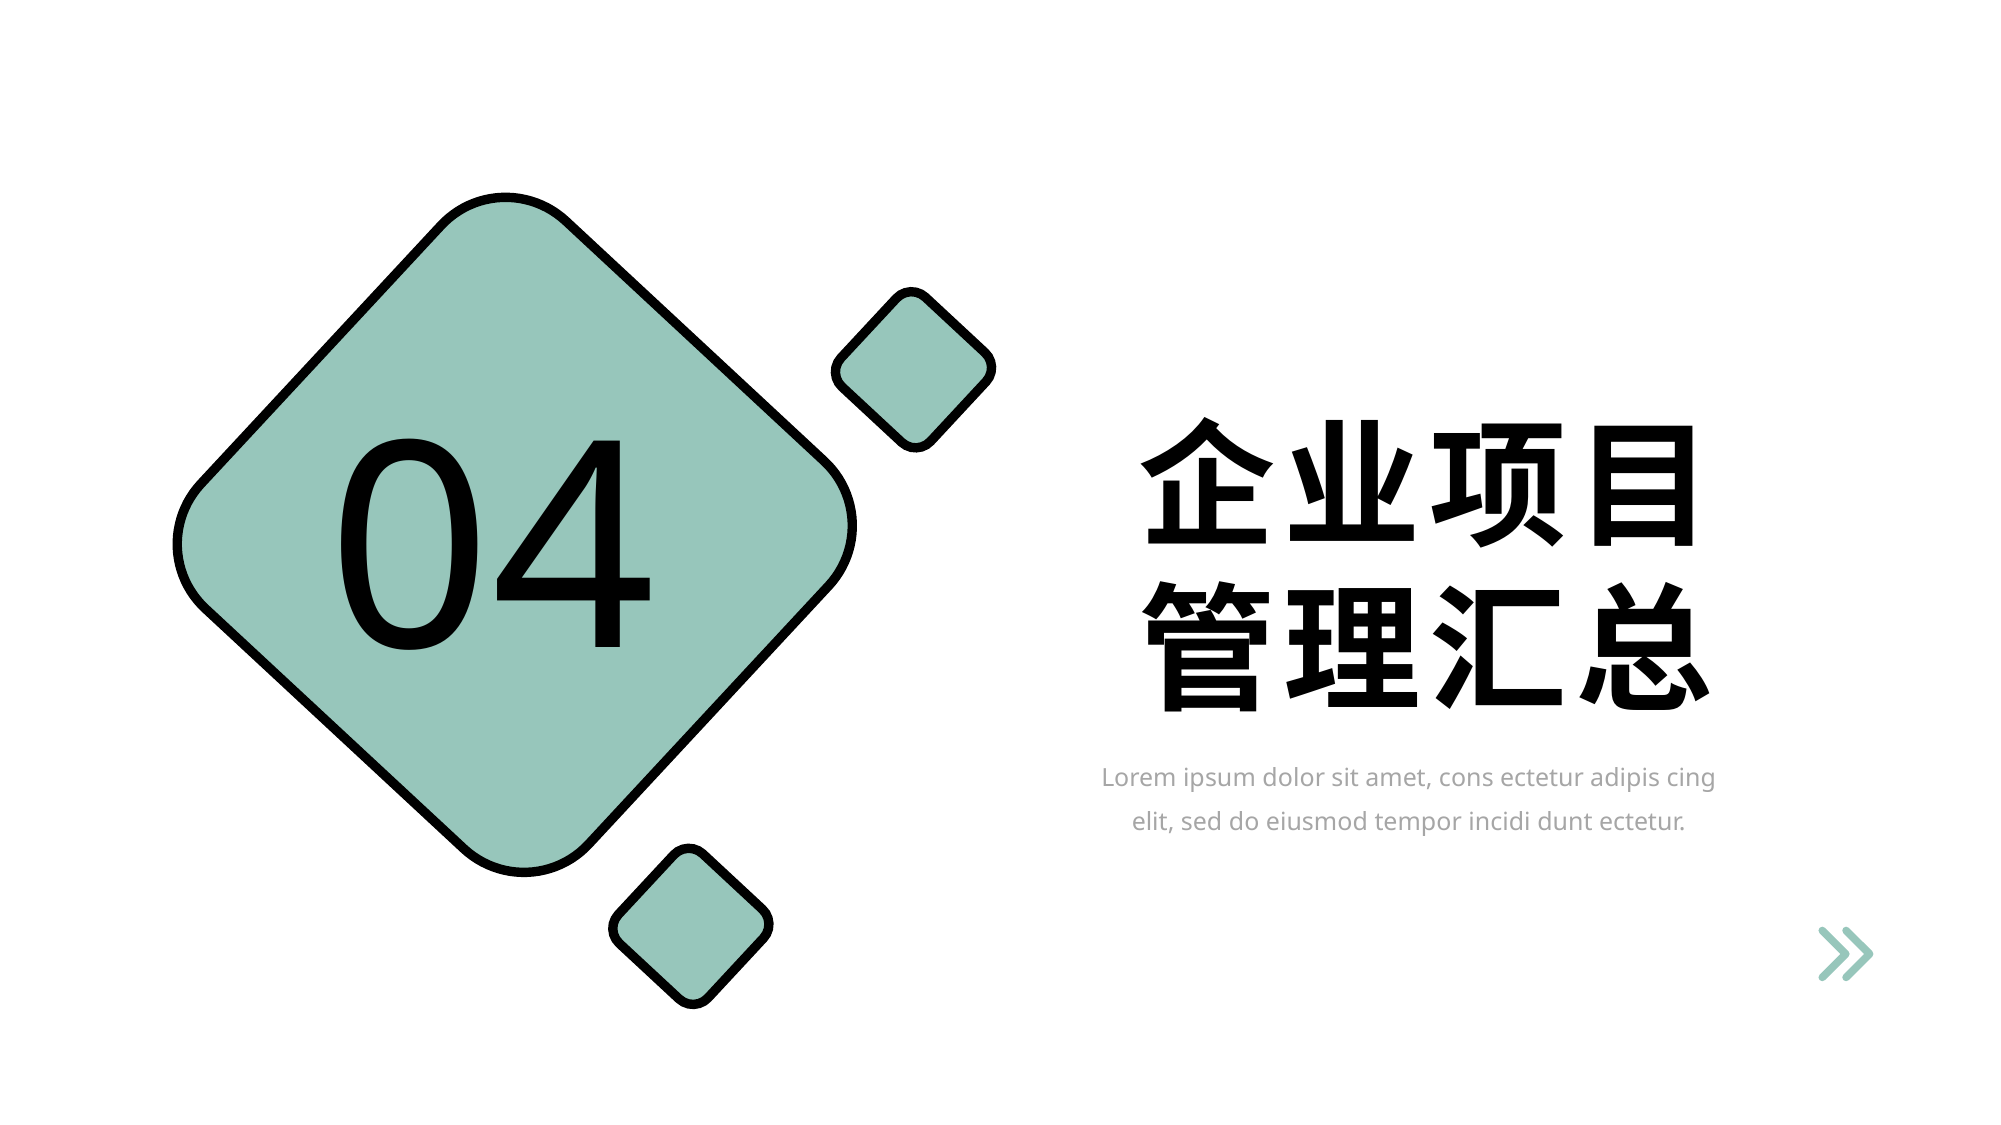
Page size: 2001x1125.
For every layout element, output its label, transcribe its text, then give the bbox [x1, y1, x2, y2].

text_box [1818, 926, 1850, 982]
text_box [316, 196, 854, 874]
text_box [176, 362, 312, 710]
text_box 企业项目 管理汇总 [1123, 390, 1729, 735]
text_box [834, 290, 993, 449]
text_box 04 [312, 353, 691, 713]
text_box Lorem ipsum dolor sit amet, cons ectetur adipis cing elit, sed do eiusmod tempor incidi dunt ectetur. [1069, 738, 1749, 844]
text_box [1842, 926, 1874, 982]
text_box [611, 847, 770, 1006]
